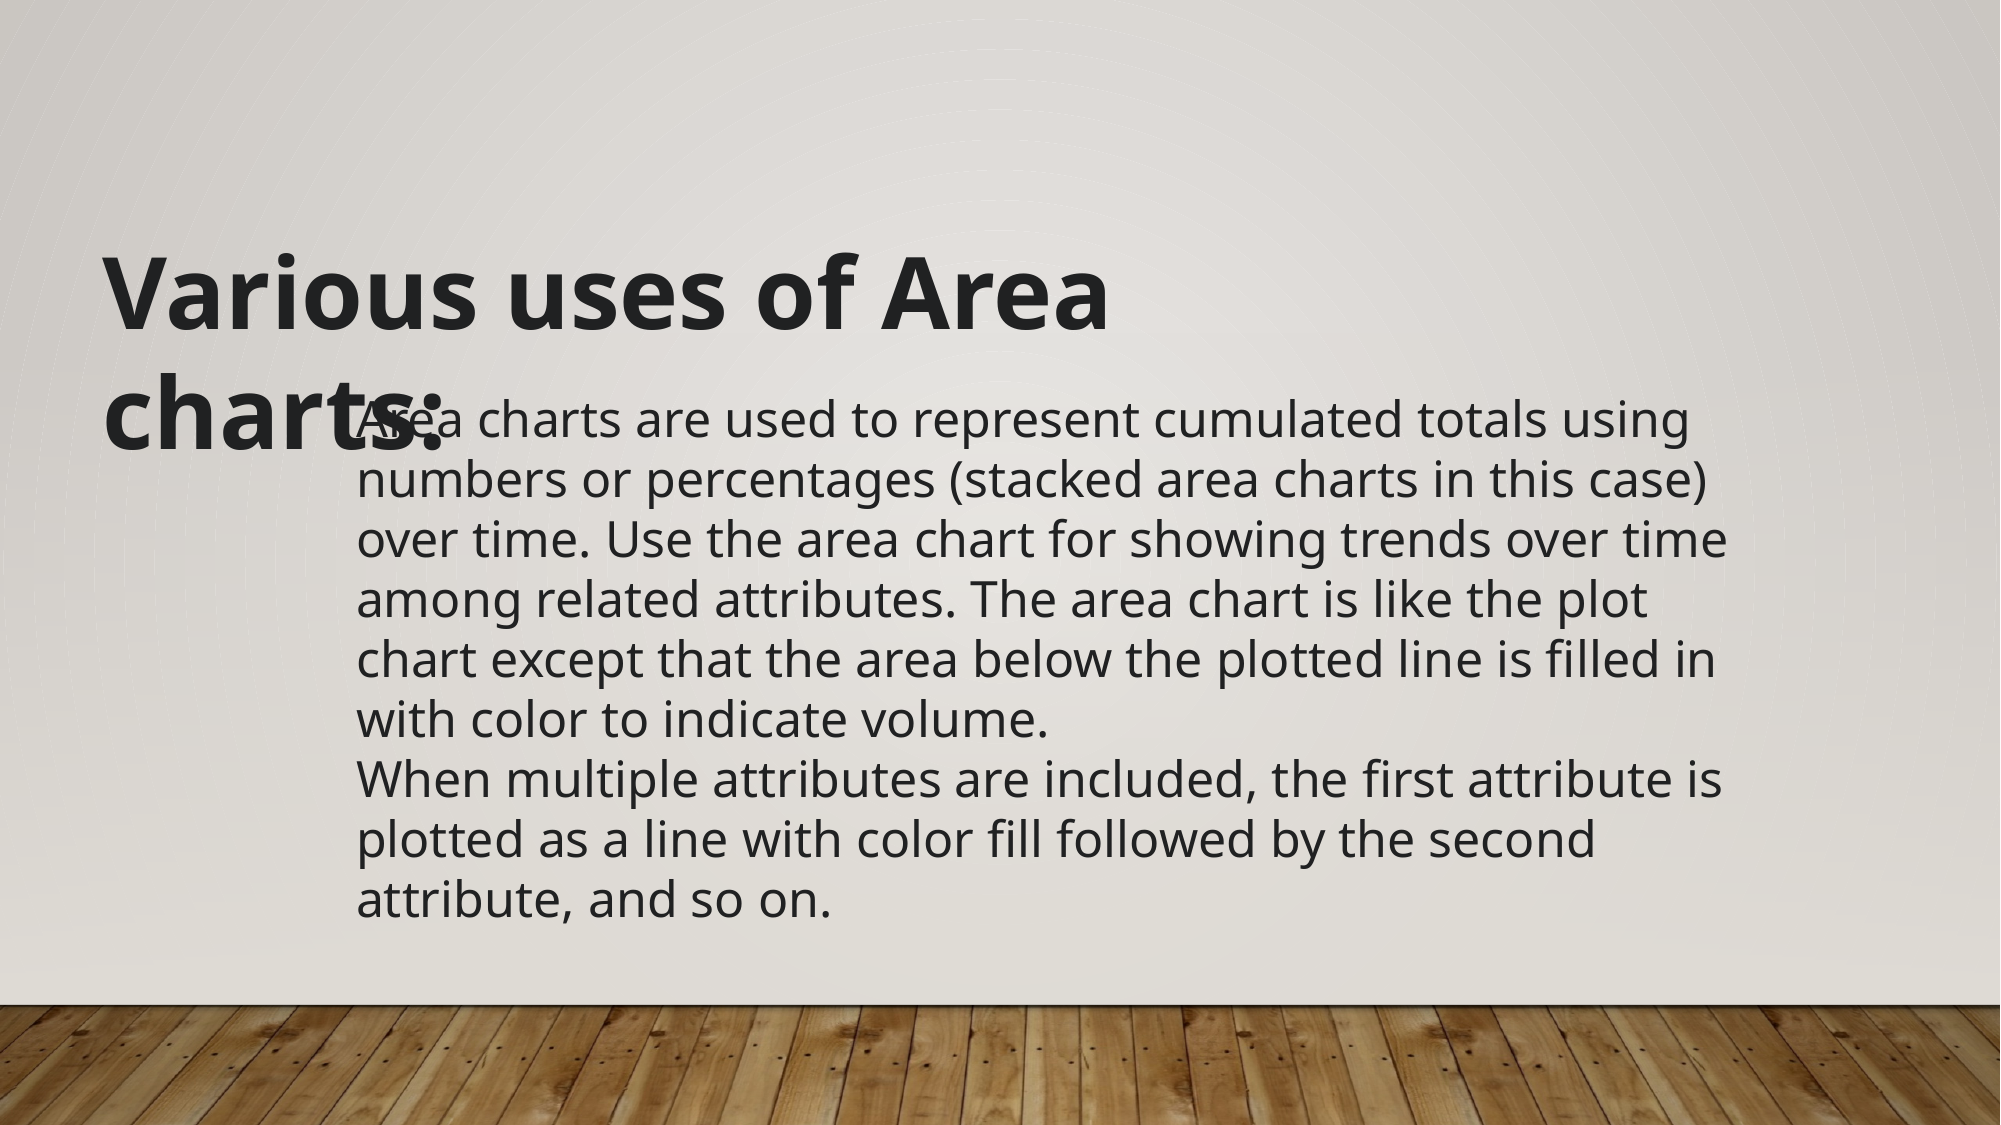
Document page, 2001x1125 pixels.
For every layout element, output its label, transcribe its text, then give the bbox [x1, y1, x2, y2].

text_box Area charts are used to represent cumulated totals using numbers or percentages (stacked area charts in this case) over time. Use the area chart for showing trends over time among related attributes. The area chart is like the plot chart except that the area below the plotted line is filled in with color to indicate volume. When multiple attributes are included, the first attribute is plotted as a line with color fill followed by the second attribute, and so on. [341, 379, 1784, 935]
text_box Various uses of Area charts: [87, 222, 1473, 478]
picture [0, 1005, 2000, 1125]
